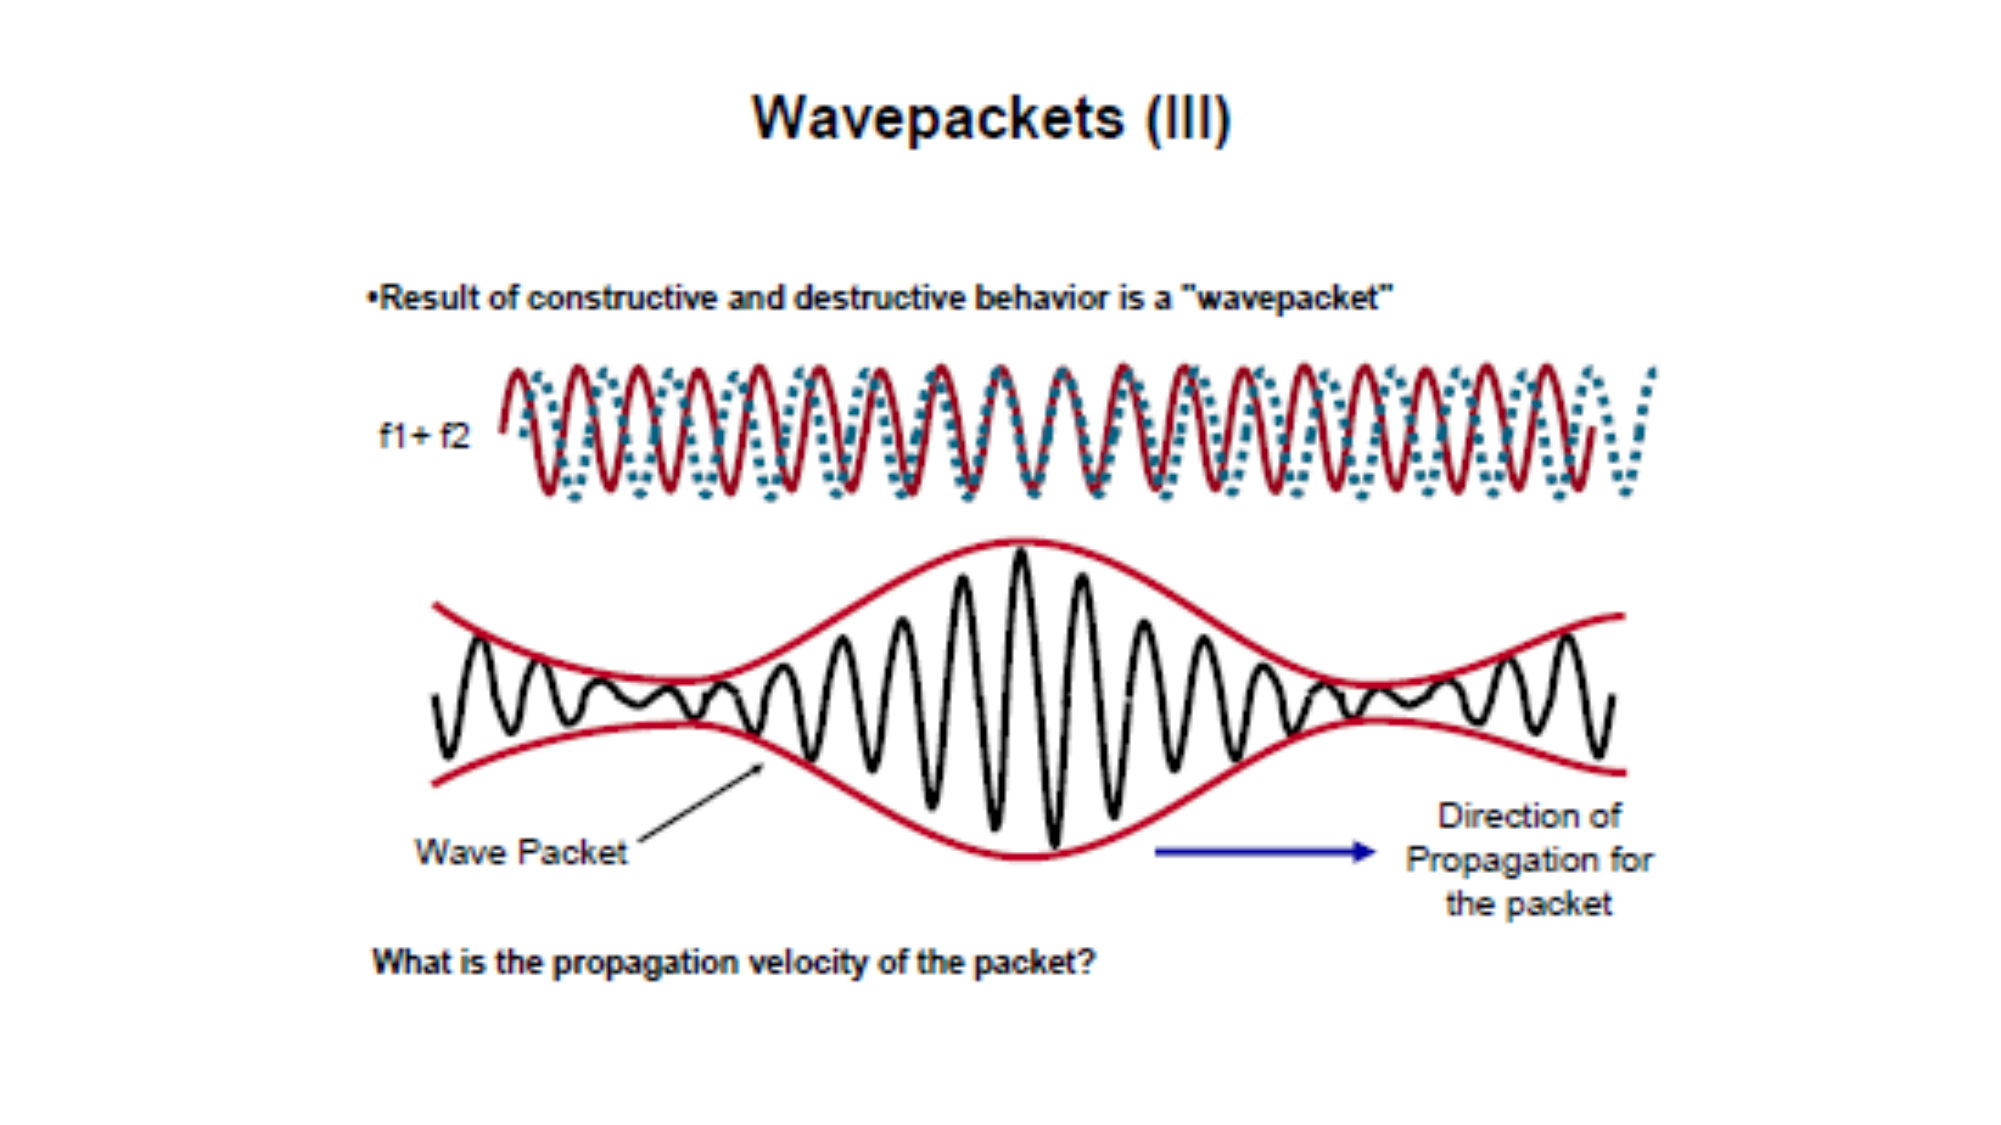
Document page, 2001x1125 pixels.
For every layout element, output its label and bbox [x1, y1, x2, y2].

picture [342, 256, 1682, 994]
picture [745, 74, 1279, 188]
